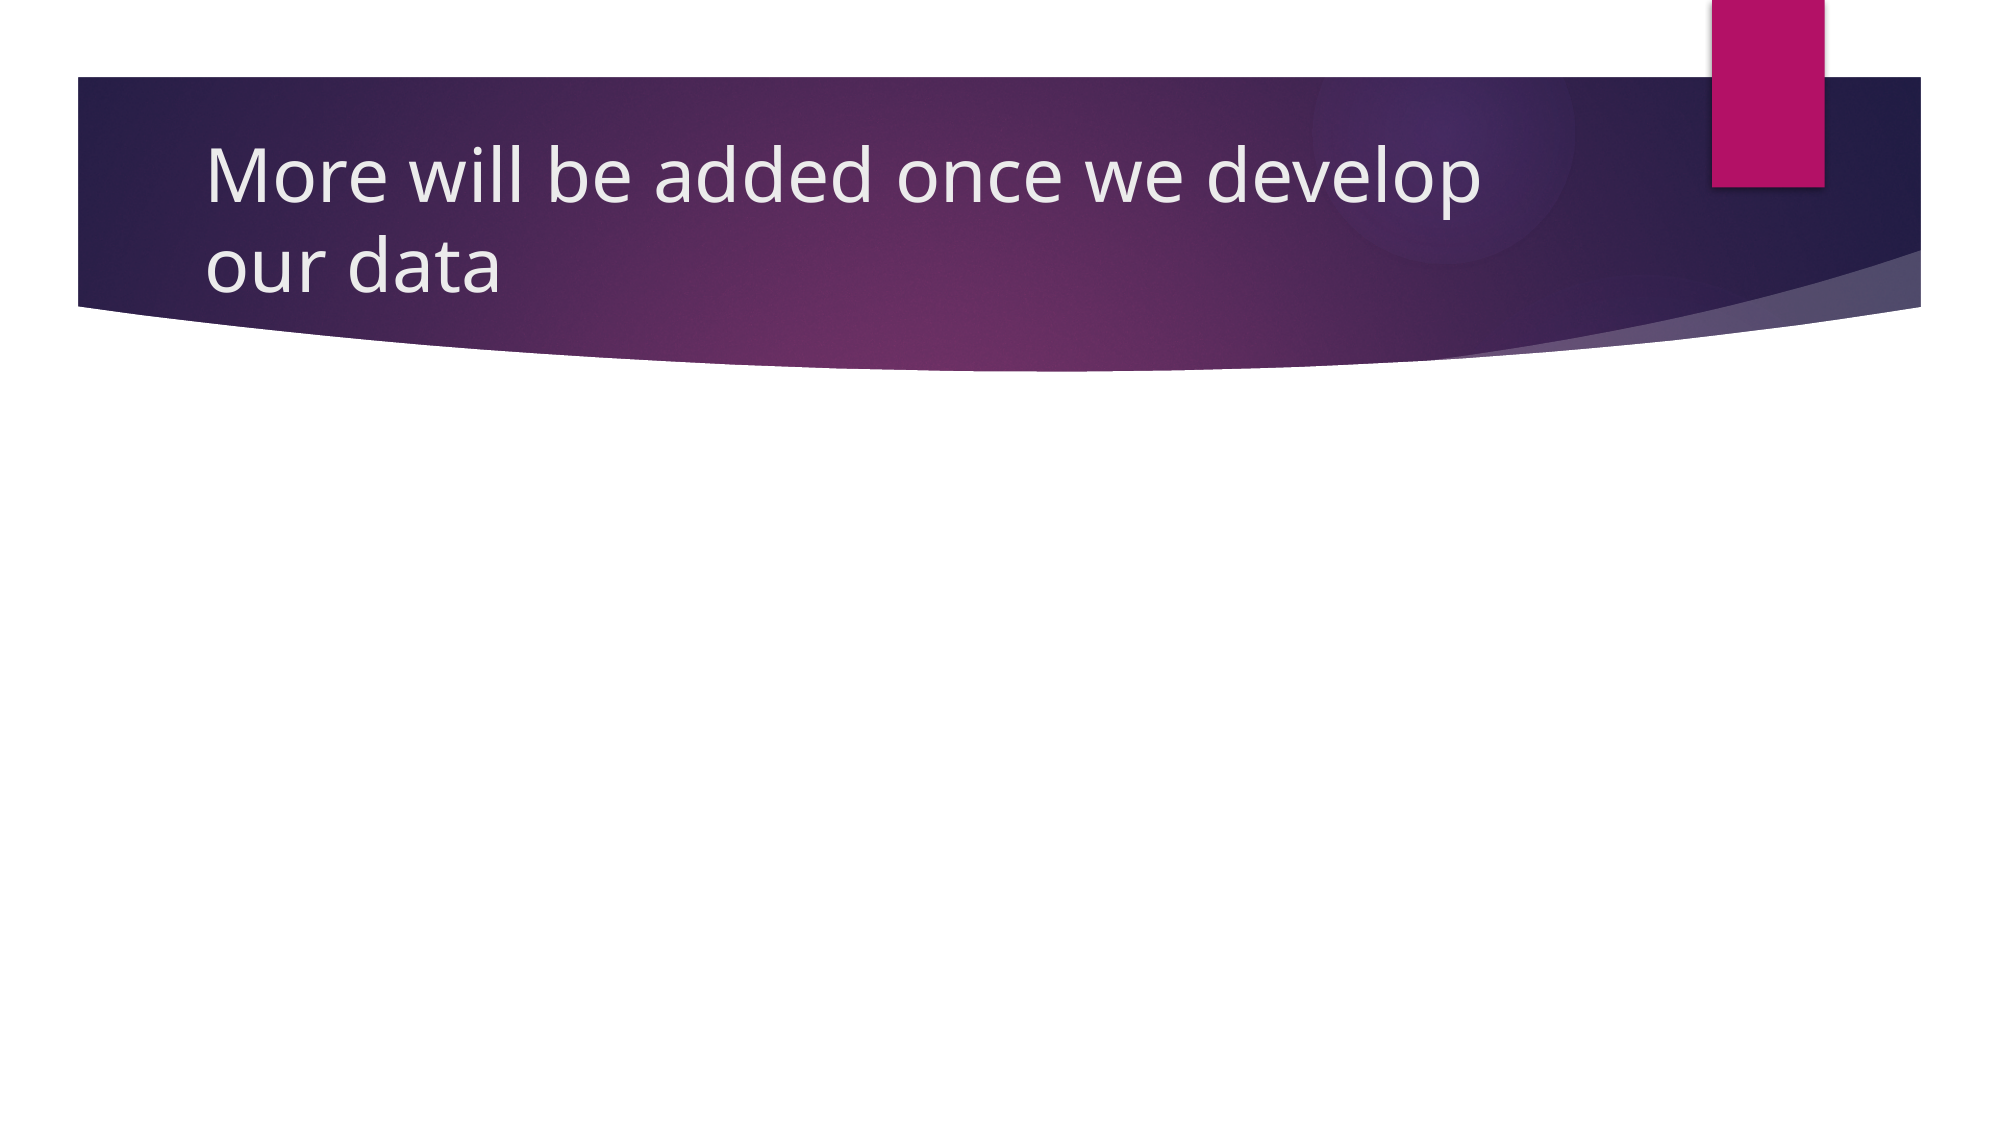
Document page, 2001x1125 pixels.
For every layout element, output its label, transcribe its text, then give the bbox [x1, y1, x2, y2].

title More will be added once we develop our data [189, 159, 1627, 276]
